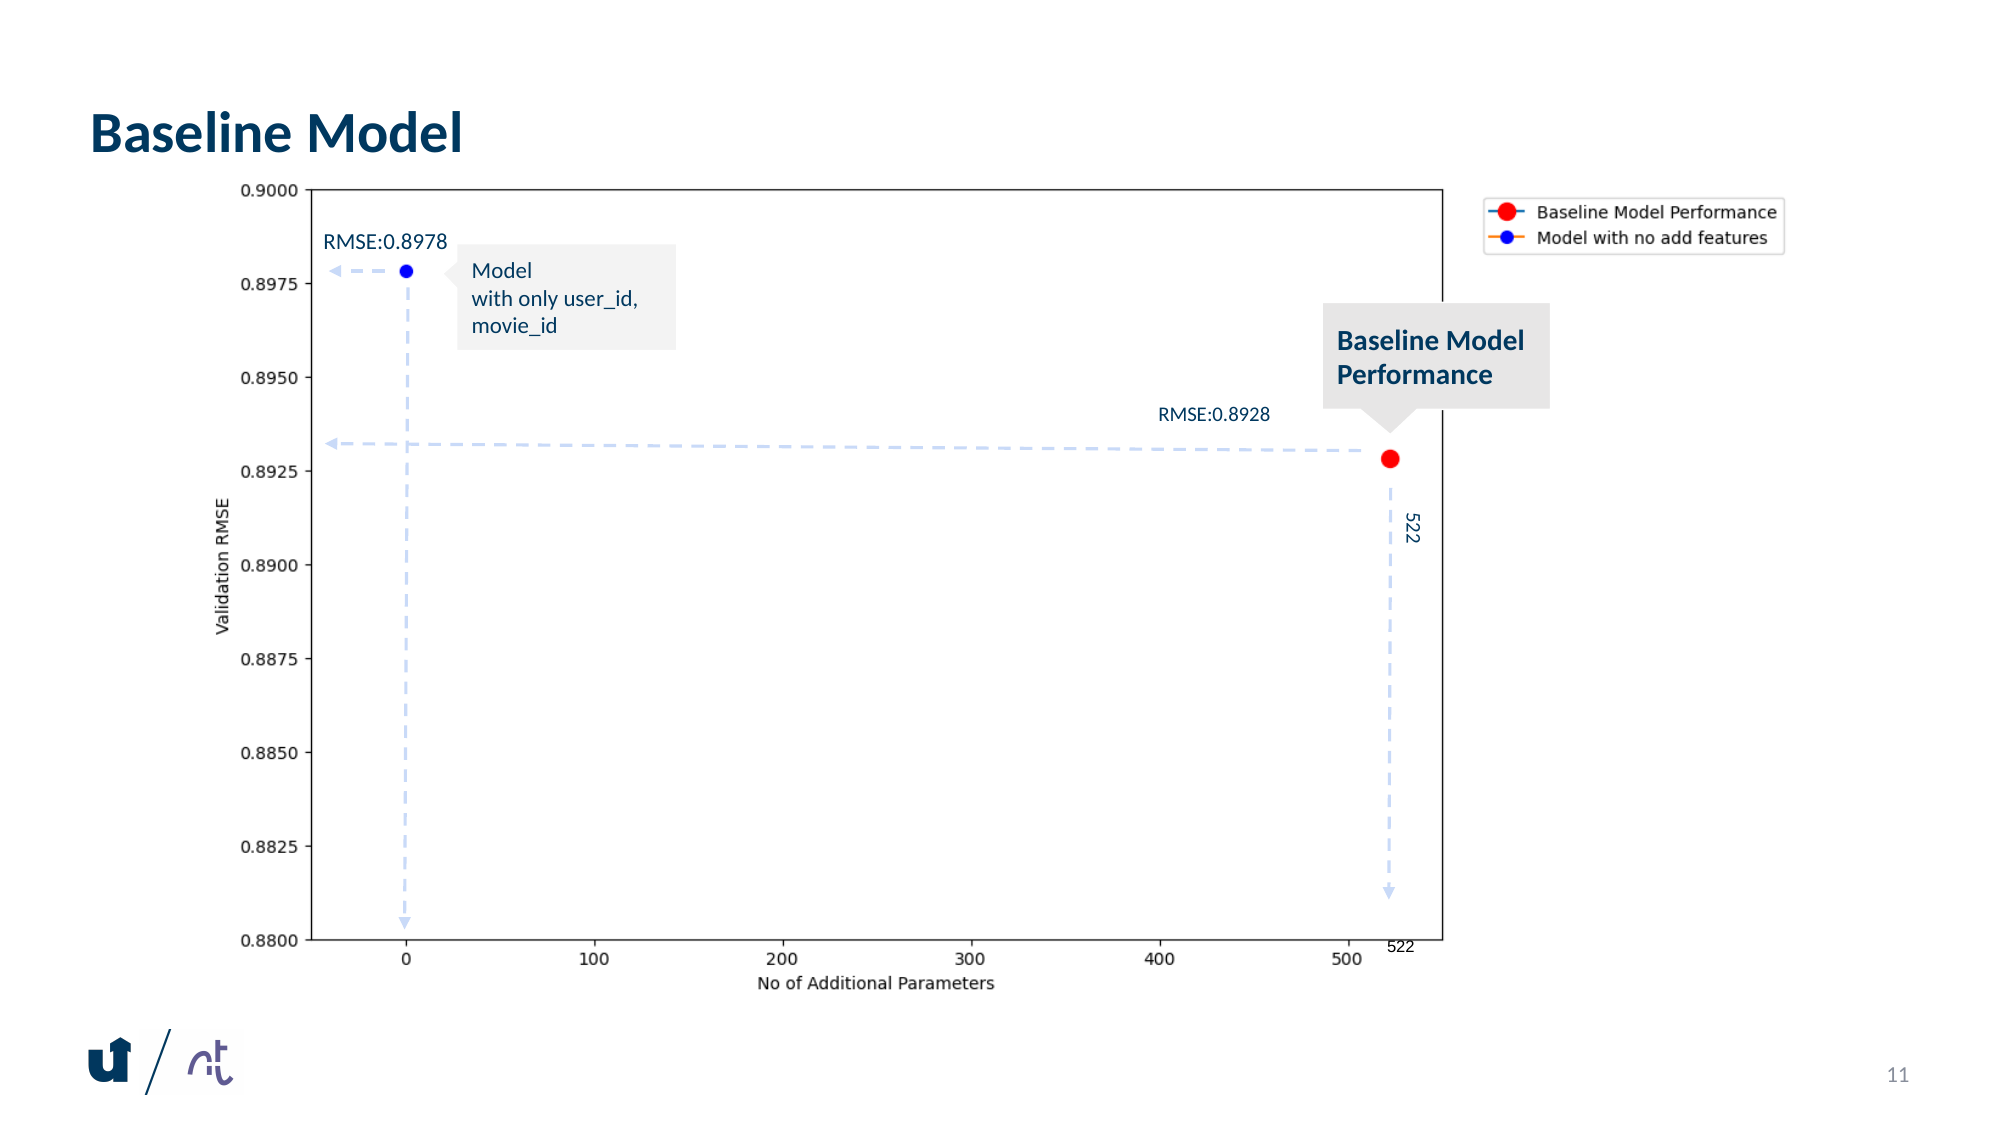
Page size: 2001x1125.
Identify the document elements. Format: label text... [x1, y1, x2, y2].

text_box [413, 443, 1362, 451]
picture [204, 169, 1796, 1004]
title Baseline Model [90, 101, 1910, 244]
slide_number ‹#› [1862, 1058, 1910, 1083]
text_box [404, 287, 409, 930]
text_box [324, 443, 399, 451]
picture [78, 1029, 244, 1095]
